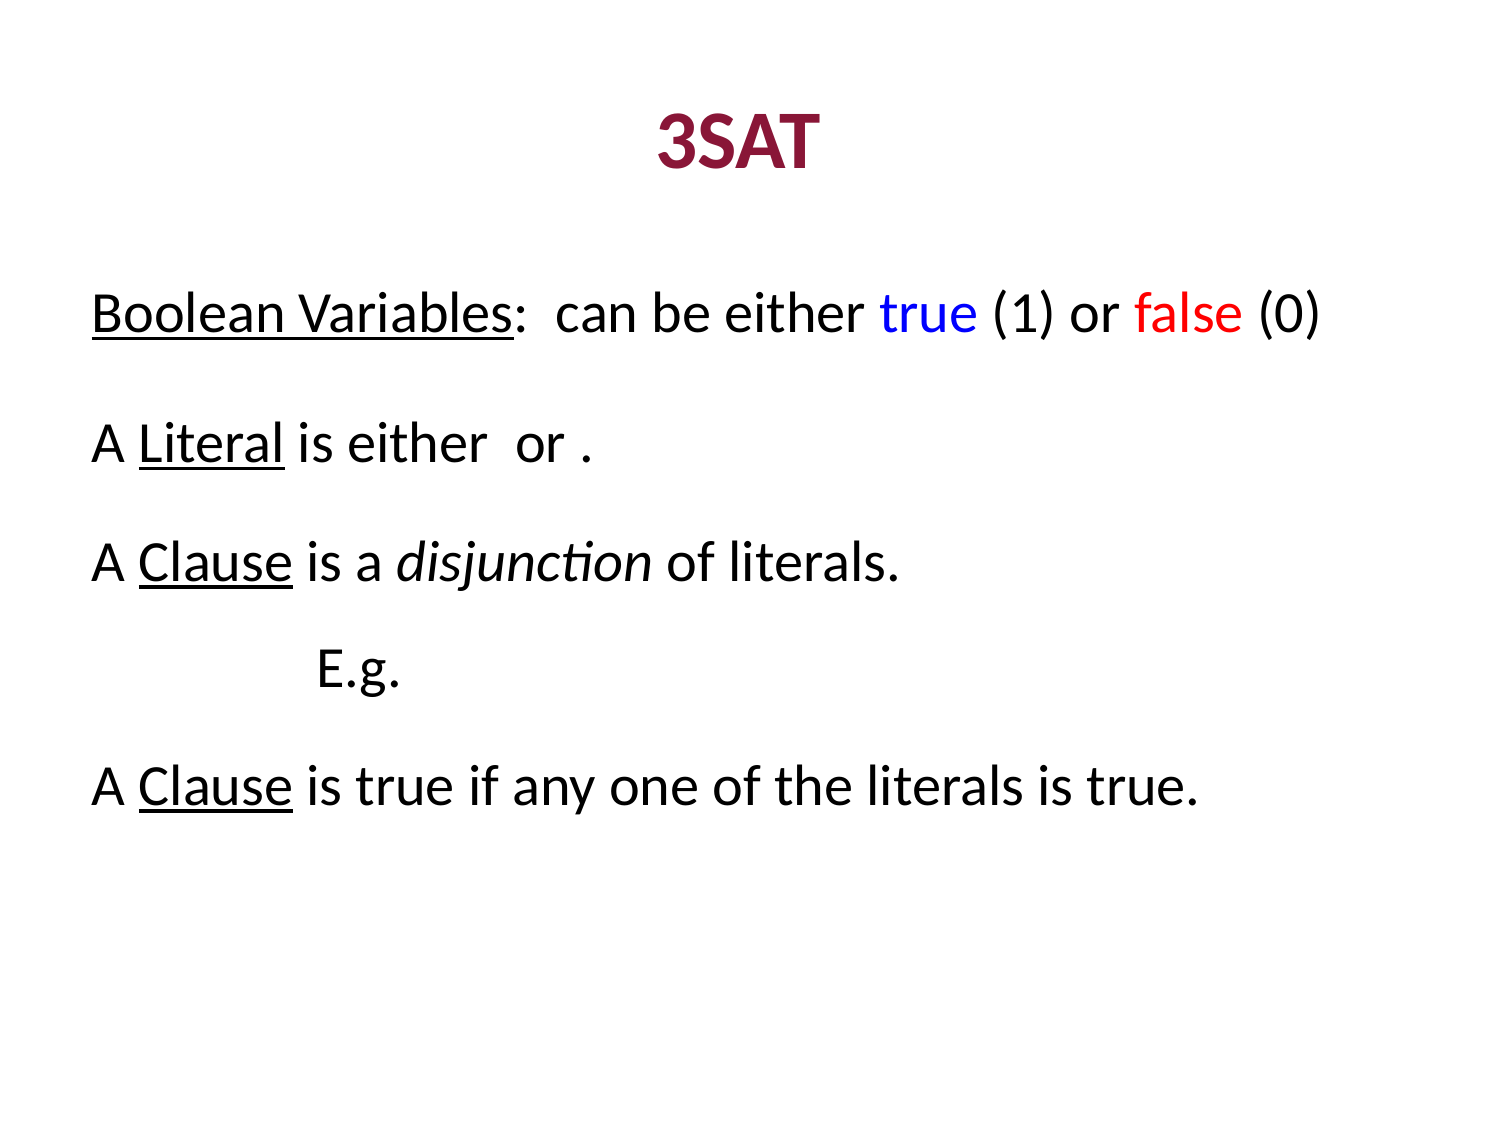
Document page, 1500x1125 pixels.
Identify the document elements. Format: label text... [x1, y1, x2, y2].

text_box 3SAT [23, 78, 1453, 208]
text_box A Clause is true if any one of the literals is true. [76, 739, 1436, 823]
text_box A Clause is a disjunction of literals. [76, 515, 1436, 598]
